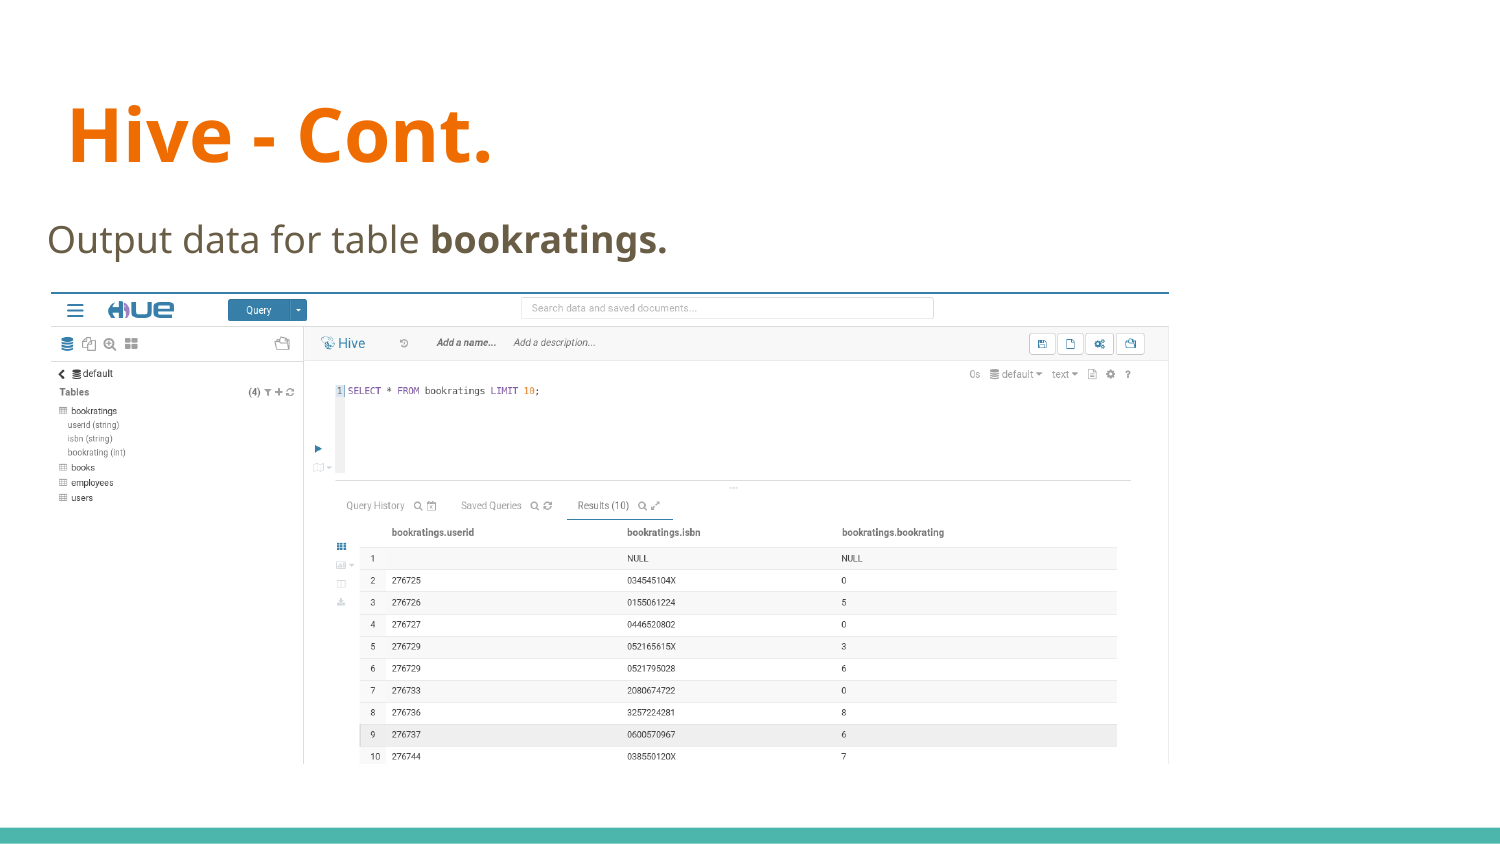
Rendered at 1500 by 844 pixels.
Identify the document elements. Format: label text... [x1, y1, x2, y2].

picture [50, 292, 1169, 764]
list Output data for table bookratings. [31, 194, 1424, 795]
title Hive - Cont. [51, 72, 1449, 189]
